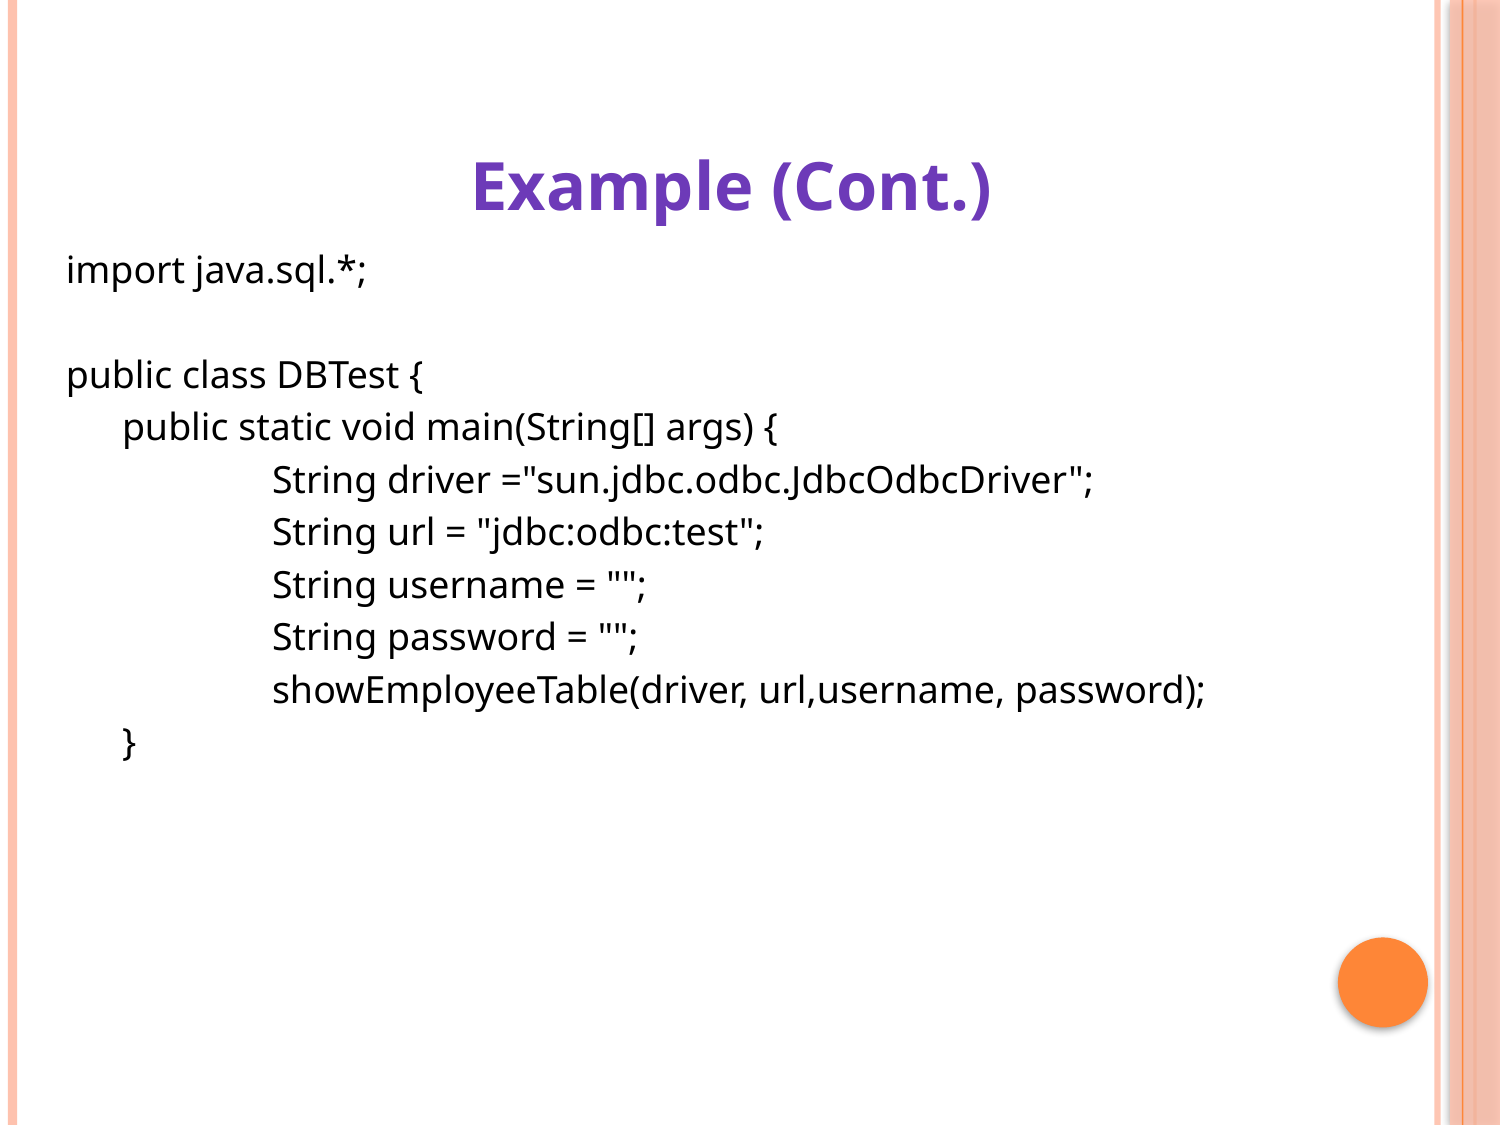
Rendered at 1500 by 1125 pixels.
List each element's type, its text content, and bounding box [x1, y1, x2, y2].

text_box Example (Cont.) [20, 136, 1442, 237]
text_box import java.sql.*; public class DBTest { public static void main(String[] args) { String driver ="sun.jdbc.odbc.JdbcOdbcDriver"; String url = "jdbc:odbc:test"; String username = ""; String password = ""; showEmployeeTable(driver, url,username, password); } [51, 238, 1426, 1074]
